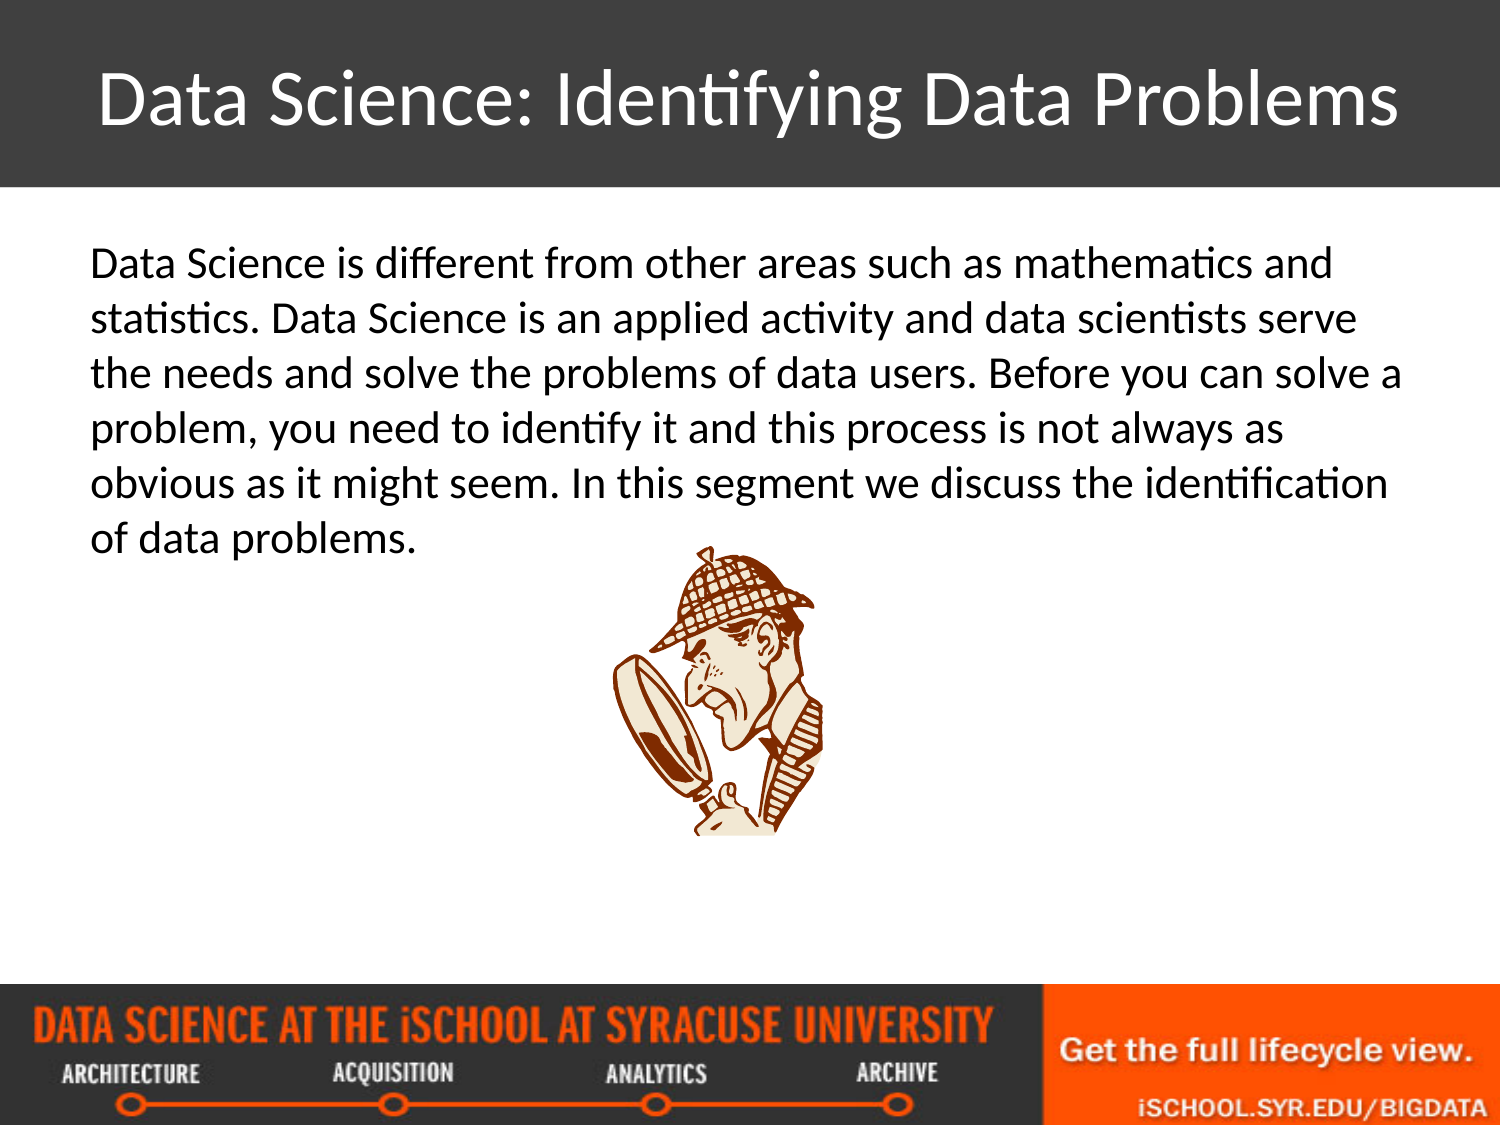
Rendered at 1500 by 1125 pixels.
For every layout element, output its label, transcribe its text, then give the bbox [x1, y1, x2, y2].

title Data Science: Identifying Data Problems [0, 0, 1500, 188]
picture [0, 984, 1500, 1125]
list Data Science is different from other areas such as mathematics and statistics. Data Science is an applied activity and data scientists serve the needs and solve the problems of data users. Before you can solve a problem, you need to identify it and this process is not always as obvious as it might seem. In this segment we discuss the identification of data problems. [75, 224, 1425, 938]
picture [610, 544, 826, 838]
